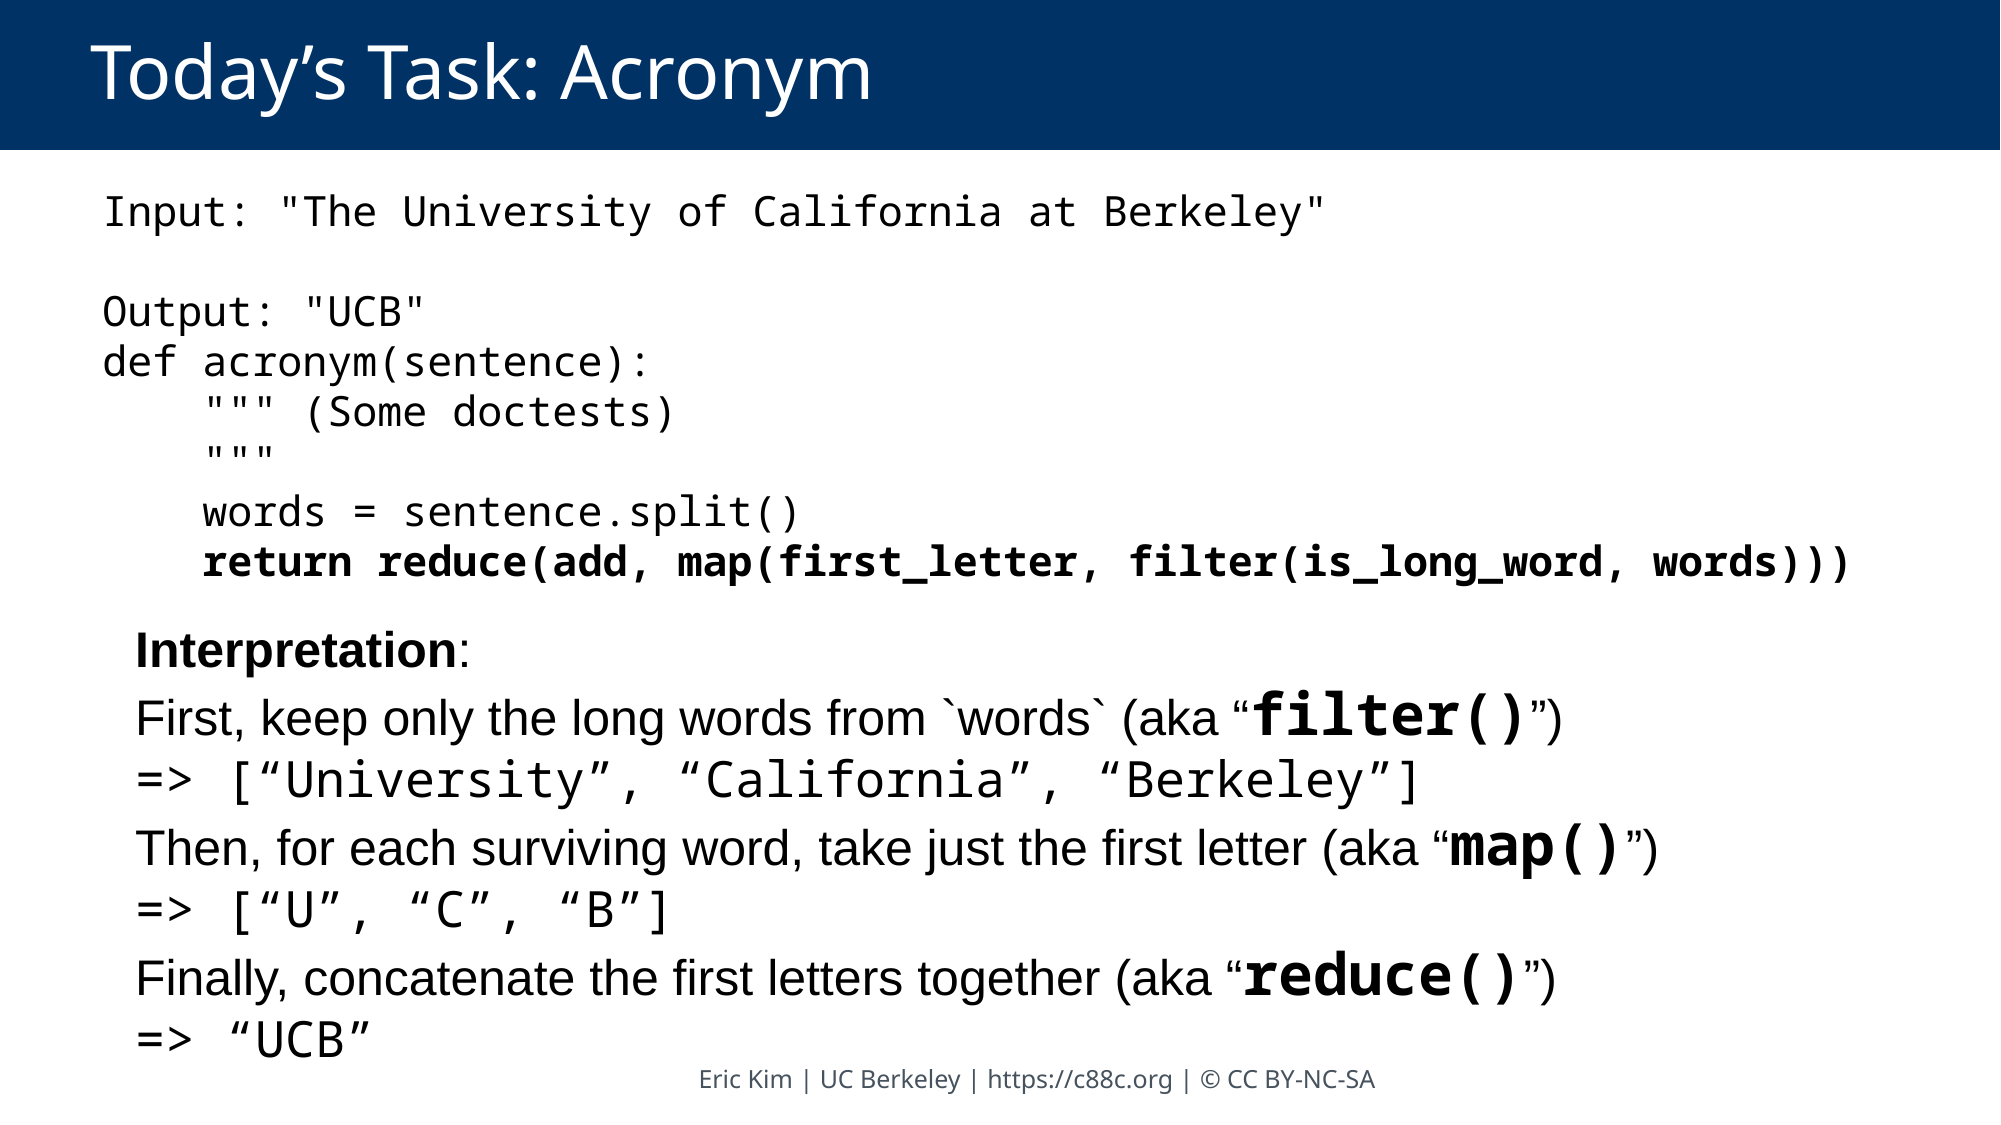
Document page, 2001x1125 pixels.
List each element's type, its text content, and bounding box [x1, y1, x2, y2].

text_box Interpretation: First, keep only the long words from `words` (aka “filter()”) => [“University”, “California”, “Berkeley”] Then, for each surviving word, take just the first letter (aka “map()”) => [“U”, “C”, “B”] Finally, concatenate the first letters together (aka “reduce()”) => “UCB” [120, 609, 1955, 896]
title Today’s Task: Acronym [0, 0, 2000, 152]
footer Eric Kim | UC Berkeley | https://c88c.org | © CC BY-NC-SA [662, 1055, 1413, 1106]
text_box Input: "The University of California at Berkeley" Output: "UCB" def acronym(sentence): """ (Some doctests) """ words = sentence.split() return reduce(add, map(first_letter, filter(is_long_word, words))) [87, 177, 1922, 643]
